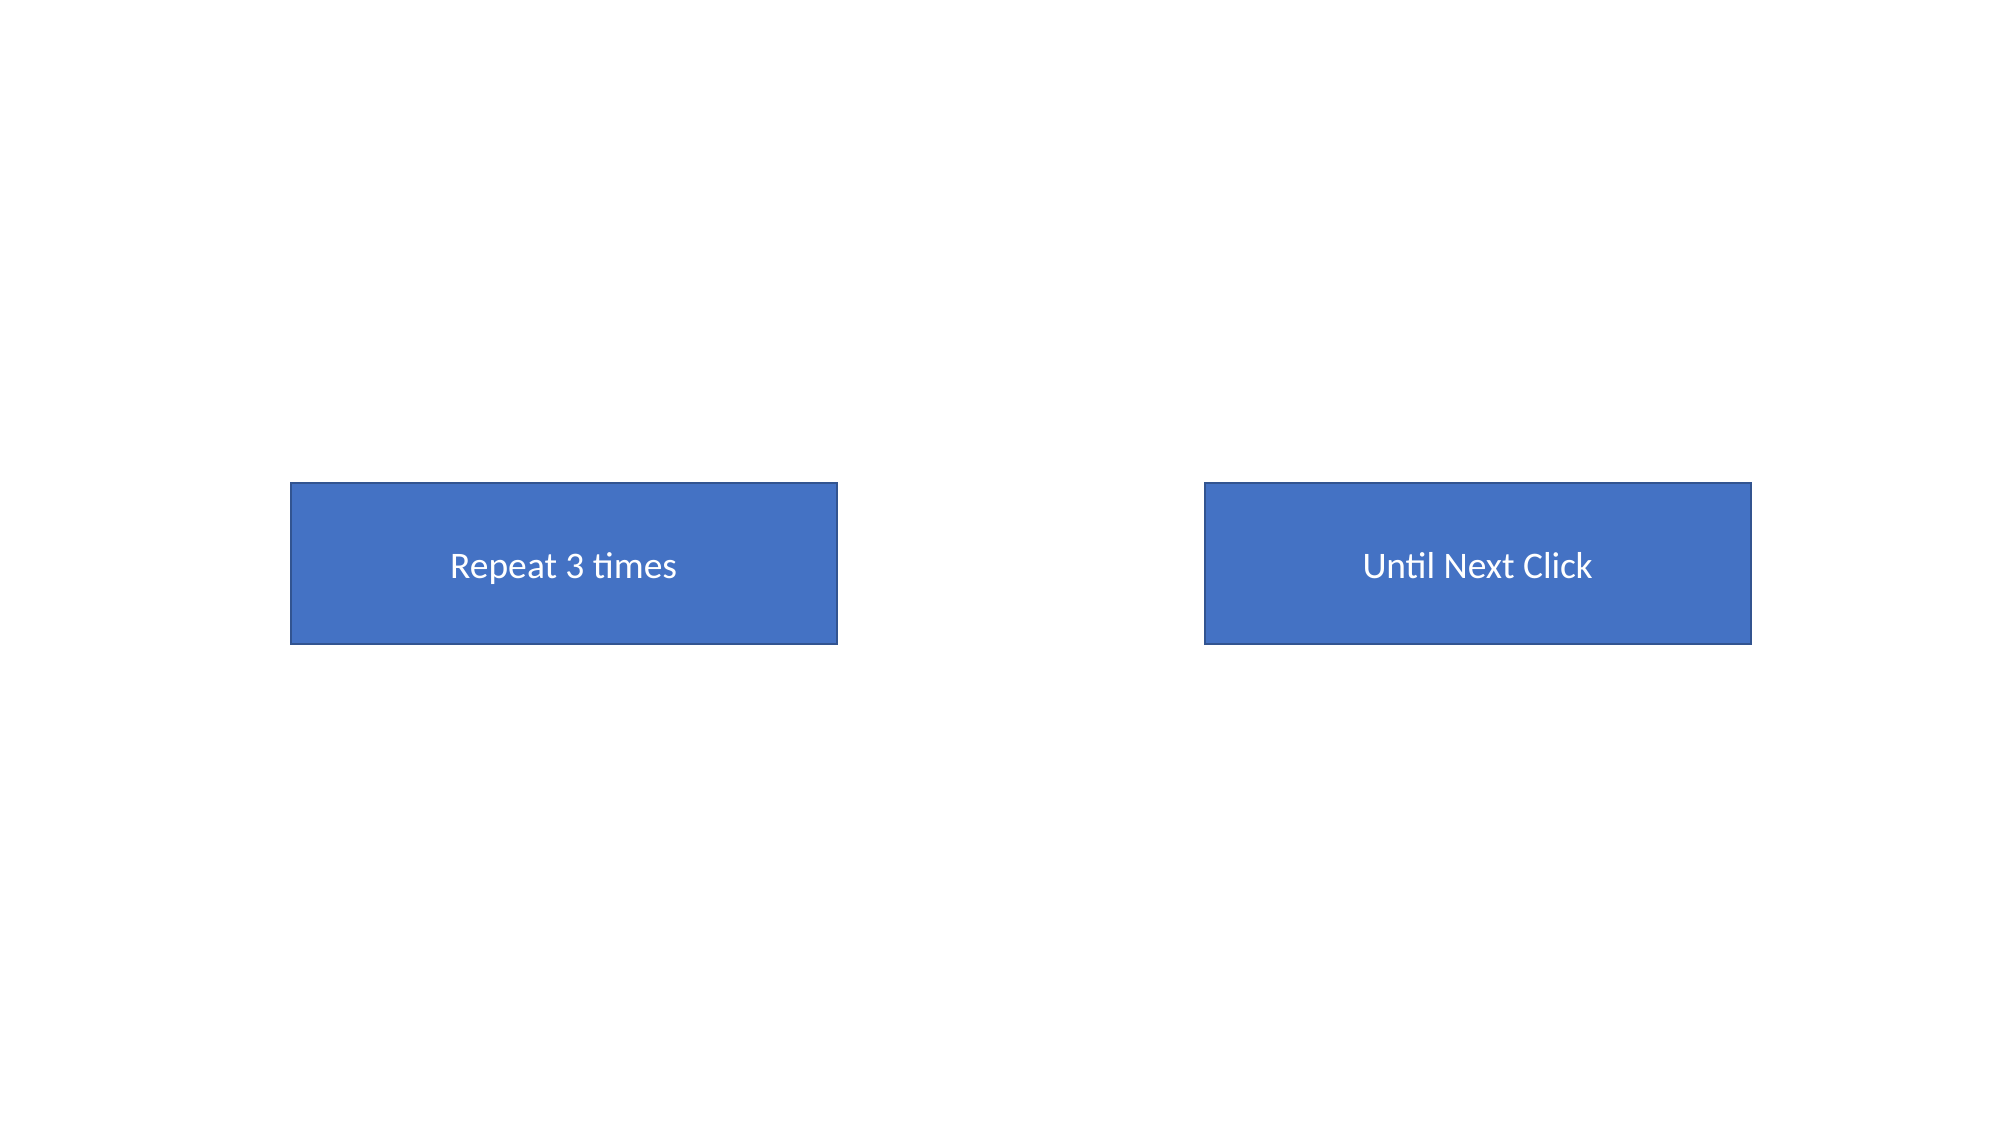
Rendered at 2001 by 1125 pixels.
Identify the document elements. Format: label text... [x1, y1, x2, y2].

text_box Until Next Click [1204, 482, 1752, 645]
text_box Repeat 3 times [290, 482, 838, 645]
